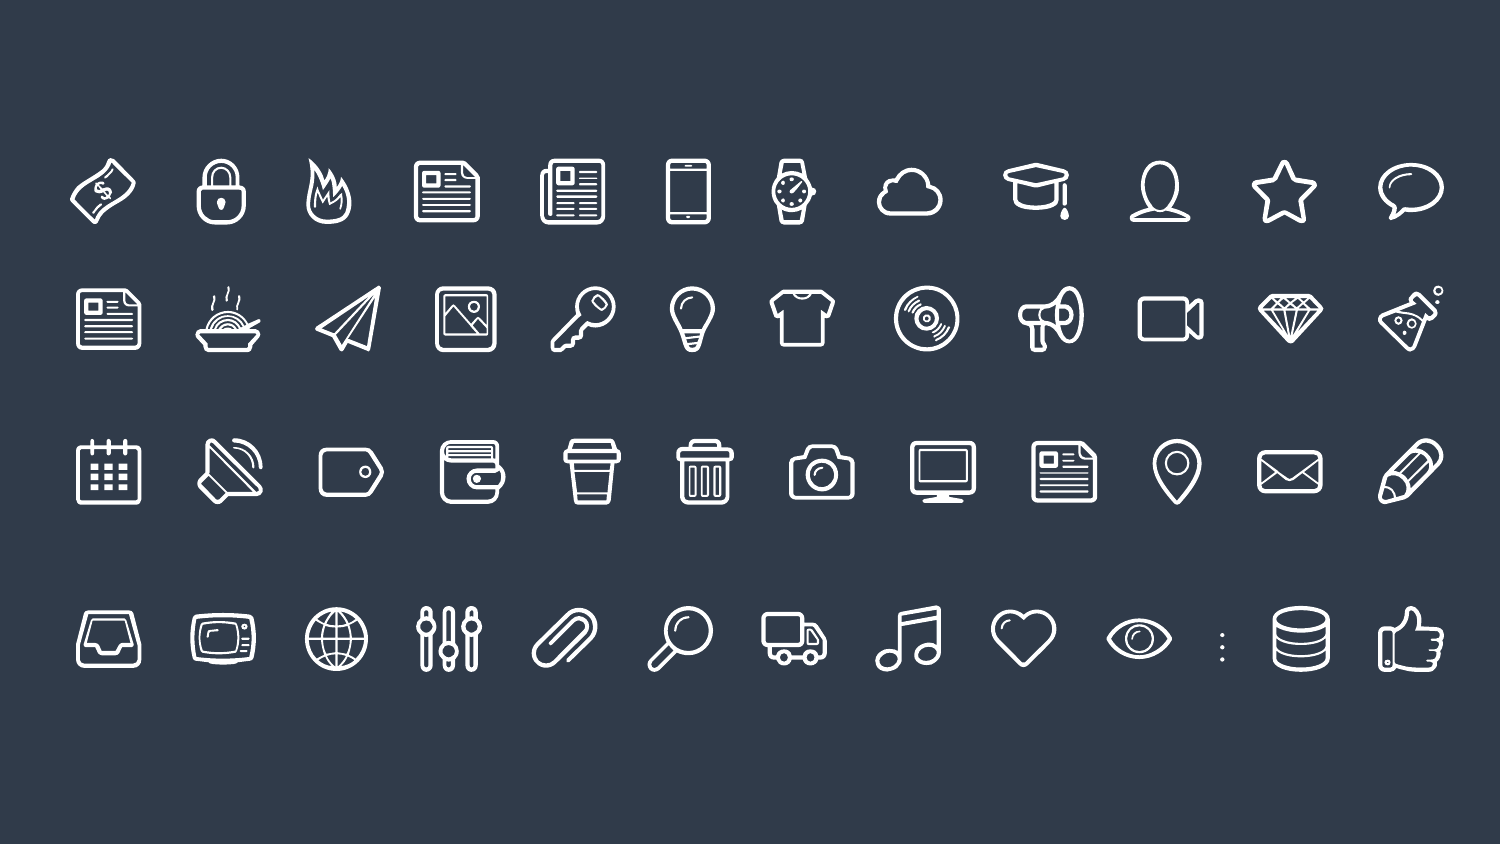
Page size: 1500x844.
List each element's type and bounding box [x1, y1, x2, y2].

text_box [1257, 450, 1323, 494]
text_box [190, 612, 256, 665]
text_box [318, 447, 385, 498]
text_box [771, 158, 817, 225]
text_box [413, 160, 480, 223]
text_box [988, 607, 1059, 669]
text_box [563, 438, 621, 505]
text_box [1060, 207, 1069, 220]
text_box [1017, 286, 1084, 353]
text_box [196, 438, 264, 505]
text_box [196, 158, 247, 225]
text_box [1377, 285, 1444, 352]
text_box [876, 167, 943, 216]
text_box [1272, 605, 1330, 672]
text_box [665, 158, 711, 225]
text_box [910, 440, 977, 503]
text_box [75, 610, 142, 669]
text_box [434, 286, 497, 353]
text_box [1257, 293, 1324, 344]
text_box [315, 285, 381, 352]
text_box [1377, 605, 1445, 673]
text_box [1378, 438, 1444, 505]
text_box [550, 286, 616, 353]
text_box [647, 605, 714, 673]
text_box [195, 286, 262, 353]
text_box [1003, 162, 1069, 210]
text_box [761, 611, 828, 666]
text_box [1129, 160, 1191, 222]
text_box [306, 157, 354, 225]
text_box [1137, 296, 1204, 342]
text_box [1152, 438, 1202, 505]
text_box [1377, 162, 1445, 221]
text_box [539, 158, 606, 225]
text_box [1031, 440, 1098, 503]
text_box [1106, 618, 1173, 660]
text_box [769, 289, 835, 347]
text_box [69, 157, 137, 225]
text_box [676, 438, 734, 505]
text_box [304, 607, 368, 671]
text_box [415, 605, 483, 673]
text_box [531, 607, 598, 668]
text_box [439, 439, 508, 505]
text_box [889, 281, 964, 357]
text_box [75, 288, 142, 351]
text_box [1219, 632, 1225, 662]
text_box [788, 444, 855, 500]
text_box [75, 438, 142, 505]
text_box [1251, 159, 1318, 224]
text_box [875, 605, 941, 672]
text_box [669, 286, 716, 353]
